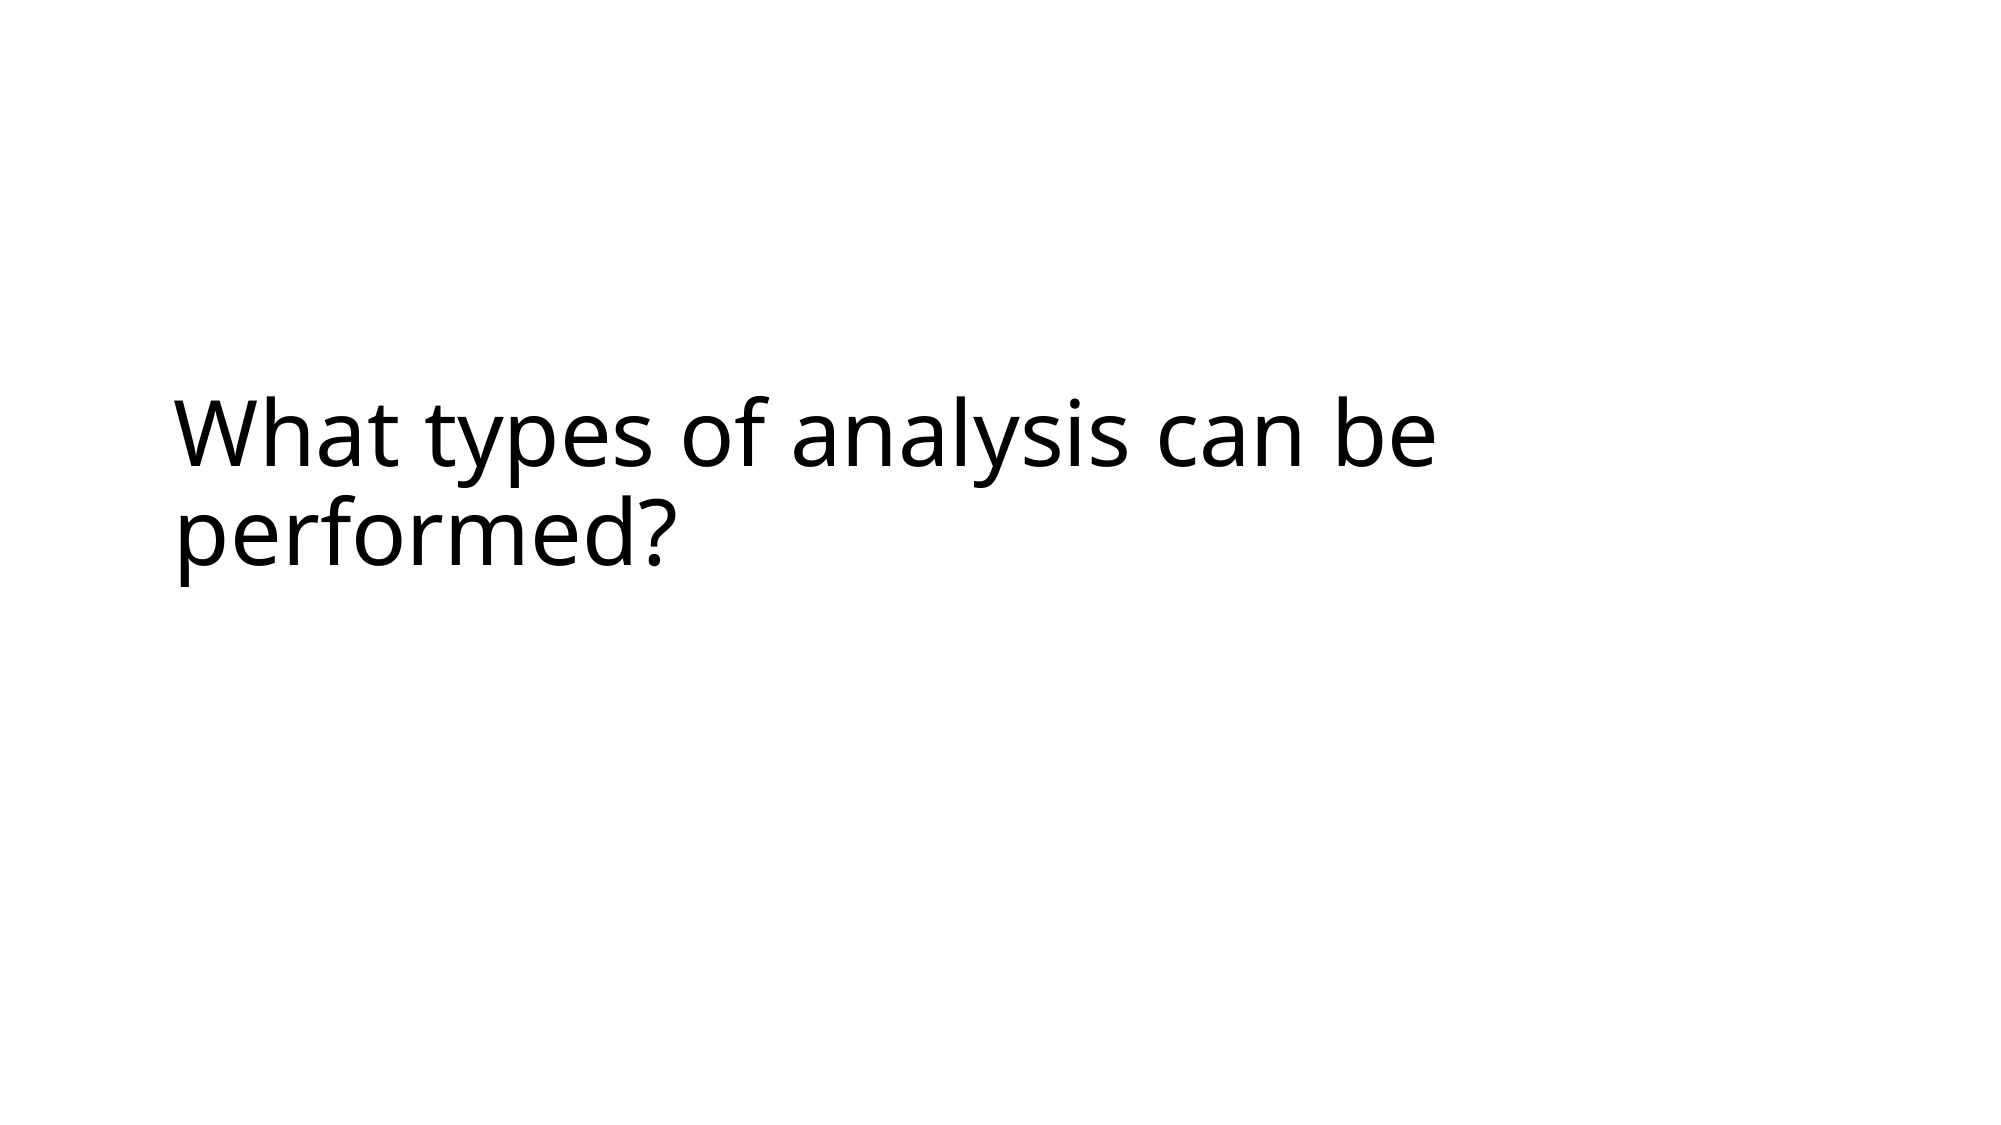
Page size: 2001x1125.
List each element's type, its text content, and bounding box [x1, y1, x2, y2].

title What types of analysis can be performed? [158, 377, 1884, 596]
